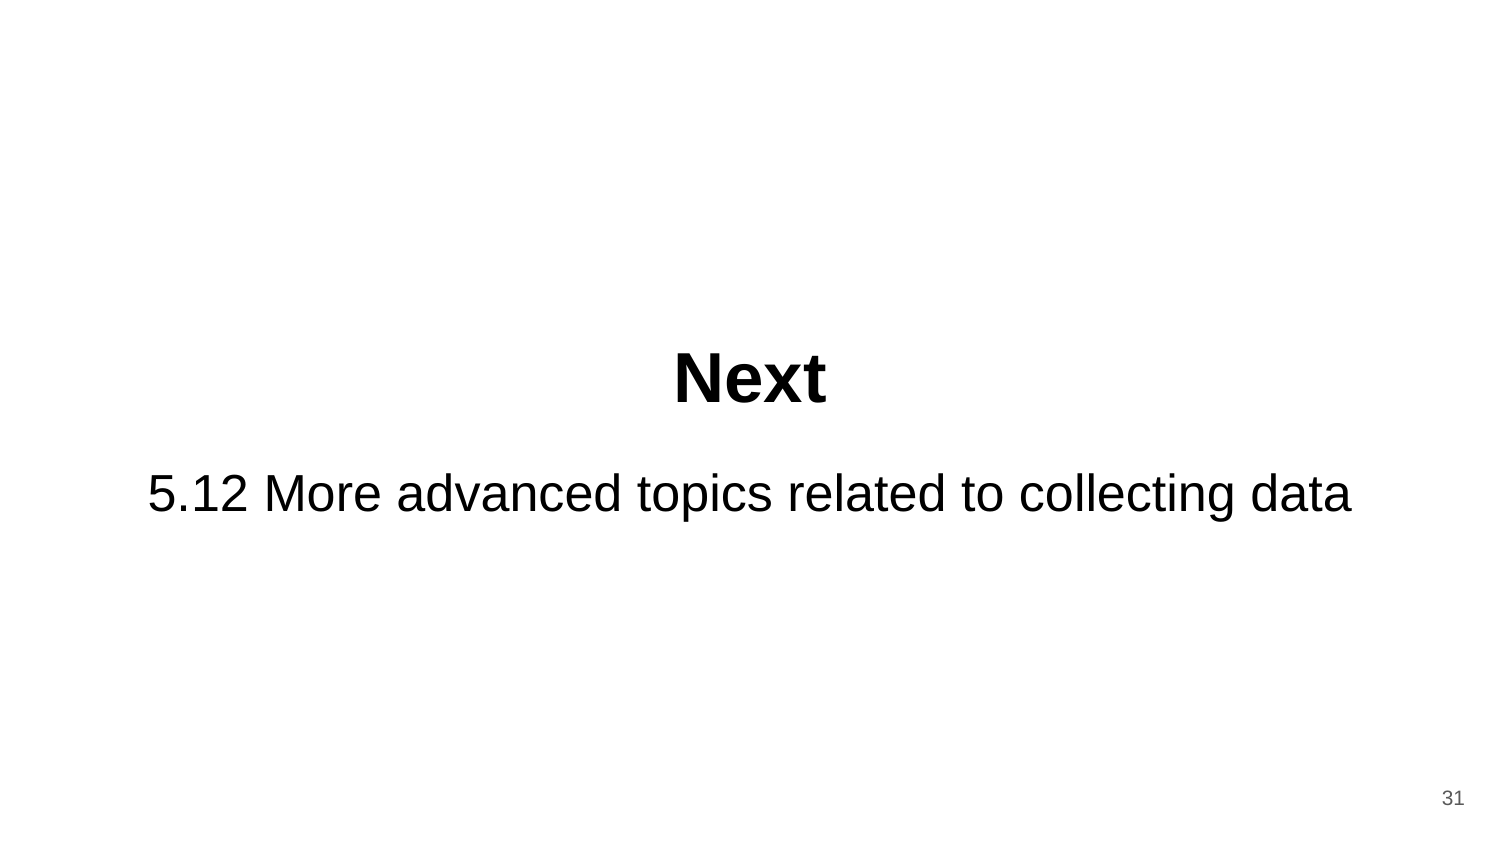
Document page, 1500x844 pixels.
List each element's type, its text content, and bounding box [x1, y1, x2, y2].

text_box Next [51, 305, 1449, 444]
text_box 5.12 More advanced topics related to collecting data [51, 444, 1449, 560]
slide_number ‹#› [1389, 764, 1480, 830]
